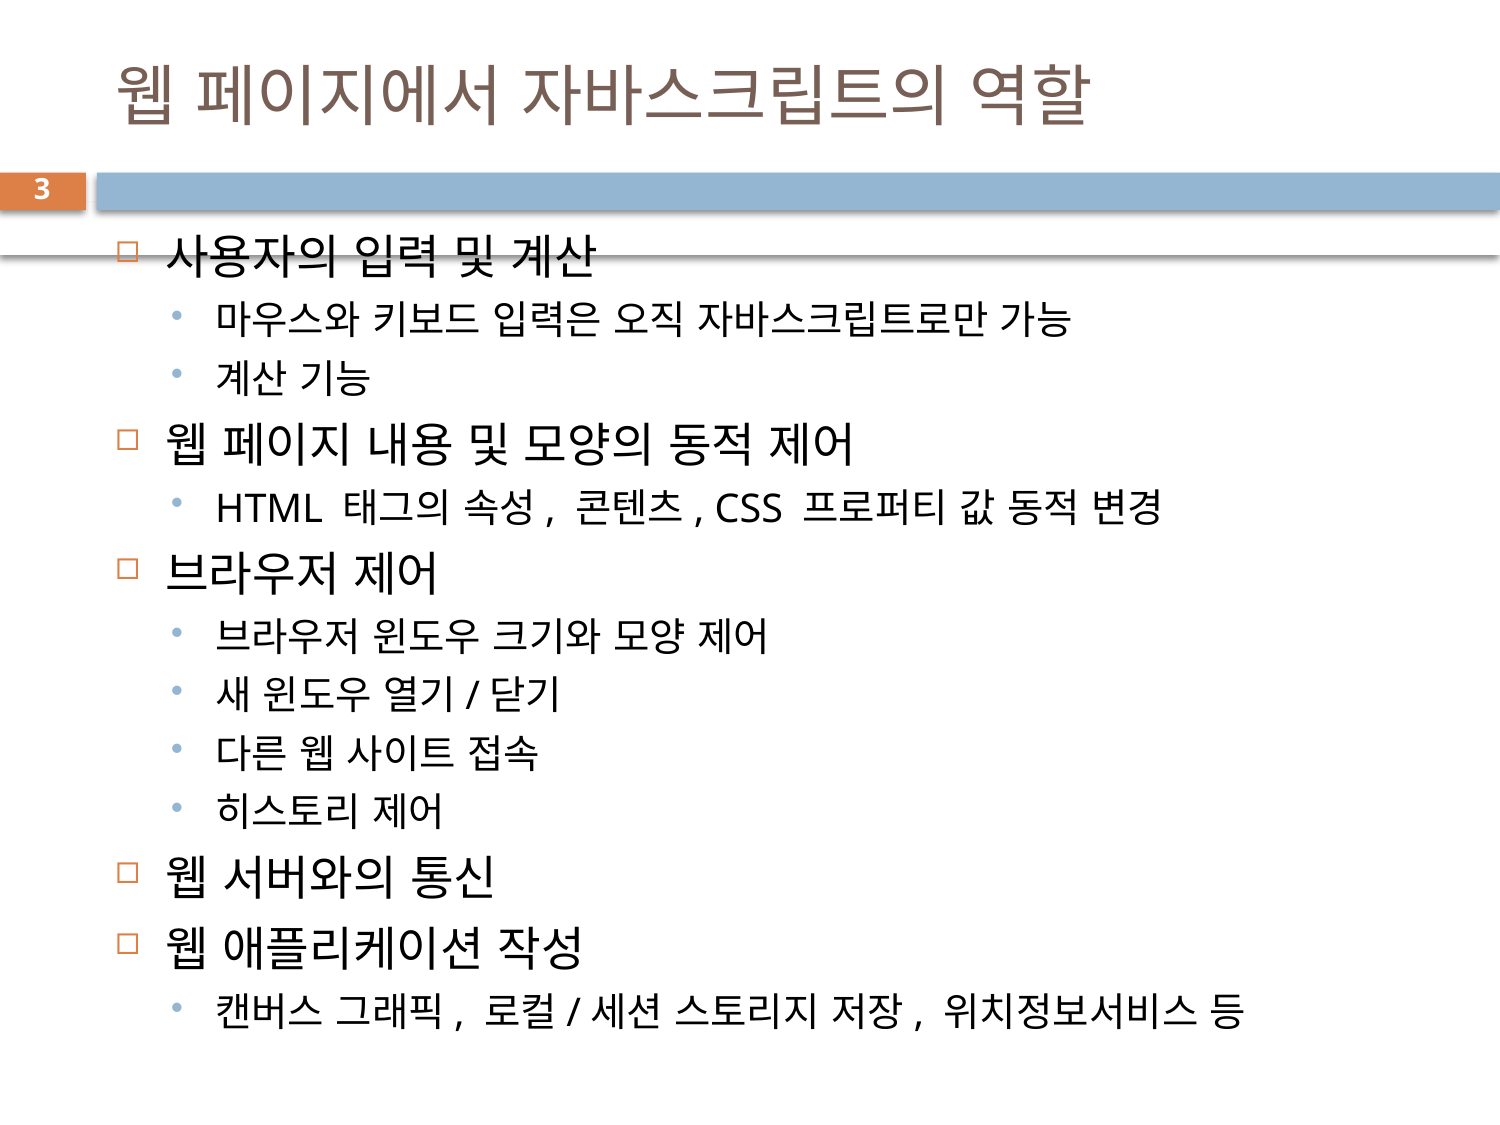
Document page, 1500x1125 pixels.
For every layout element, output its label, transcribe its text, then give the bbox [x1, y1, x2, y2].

list 사용자의 입력 및 계산 마우스와 키보드 입력은 오직 자바스크립트로만 가능 계산 기능 웹 페이지 내용 및 모양의 동적 제어 HTML 태그의 속성, 콘텐츠, CSS 프로퍼티 값 동적 변경 브라우저 제어 브라우저 윈도우 크기와 모양 제어 새 윈도우 열기/닫기 다른 웹 사이트 접속 히스토리 제어 웹 서버와의 통신 웹 애플리케이션 작성 캔버스 그래픽, 로컬/세션 스토리지 저장, 위치정보서비스 등 [100, 219, 1438, 1047]
slide_number 3 [0, 170, 87, 211]
title 웹 페이지에서 자바스크립트의 역할 [100, 37, 1438, 149]
